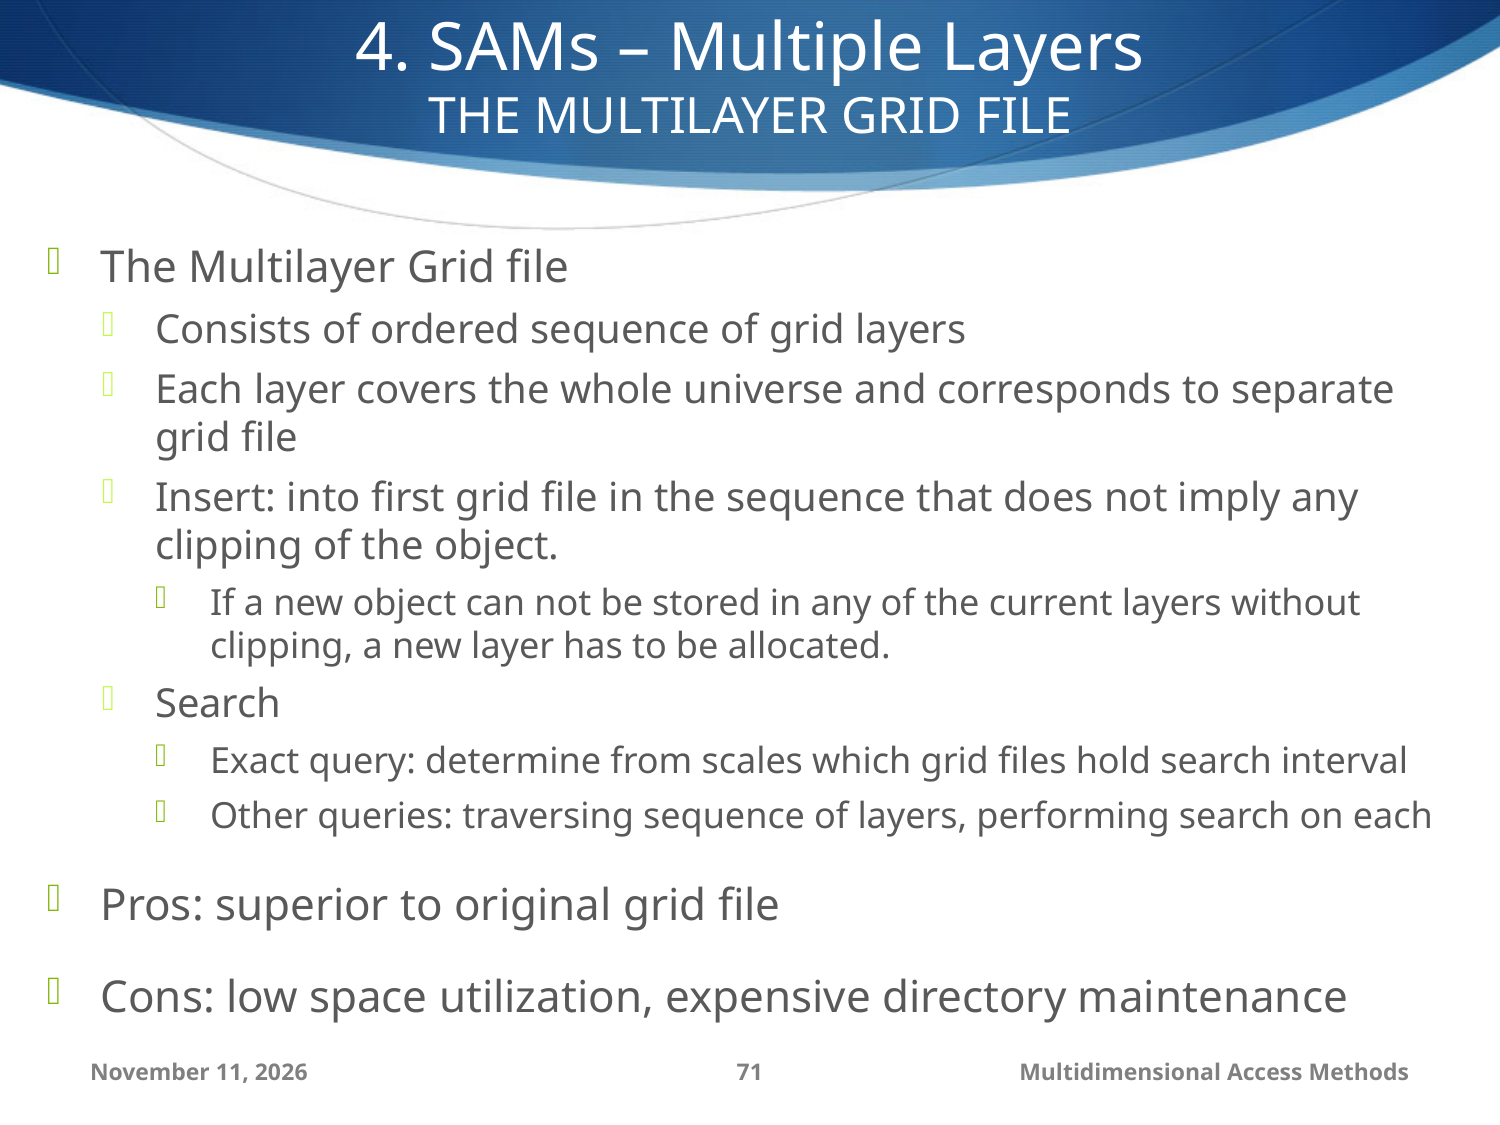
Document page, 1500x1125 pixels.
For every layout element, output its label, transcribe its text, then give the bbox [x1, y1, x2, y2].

slide_number 71 [706, 1043, 794, 1103]
picture [0, 0, 1500, 1125]
footer Multidimensional Access Methods [949, 1043, 1425, 1103]
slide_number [75, 1043, 425, 1103]
text_box 4. SAMs – Multiple Layers THE MULTILAYER GRID FILE [32, 0, 1470, 162]
text_box The Multilayer Grid file Consists of ordered sequence of grid layers Each layer covers the whole universe and corresponds to separate grid file Insert: into first grid file in the sequence that does not imply any clipping of the object. If a new object can not be stored in any of the current layers without clipping, a new layer has to be allocated. Search Exact query: determine from scales which grid files hold search interval Other queries: traversing sequence of layers, performing search on each Pros: superior to original grid file Cons: low space utilization, expensive directory maintenance [32, 231, 1470, 1043]
